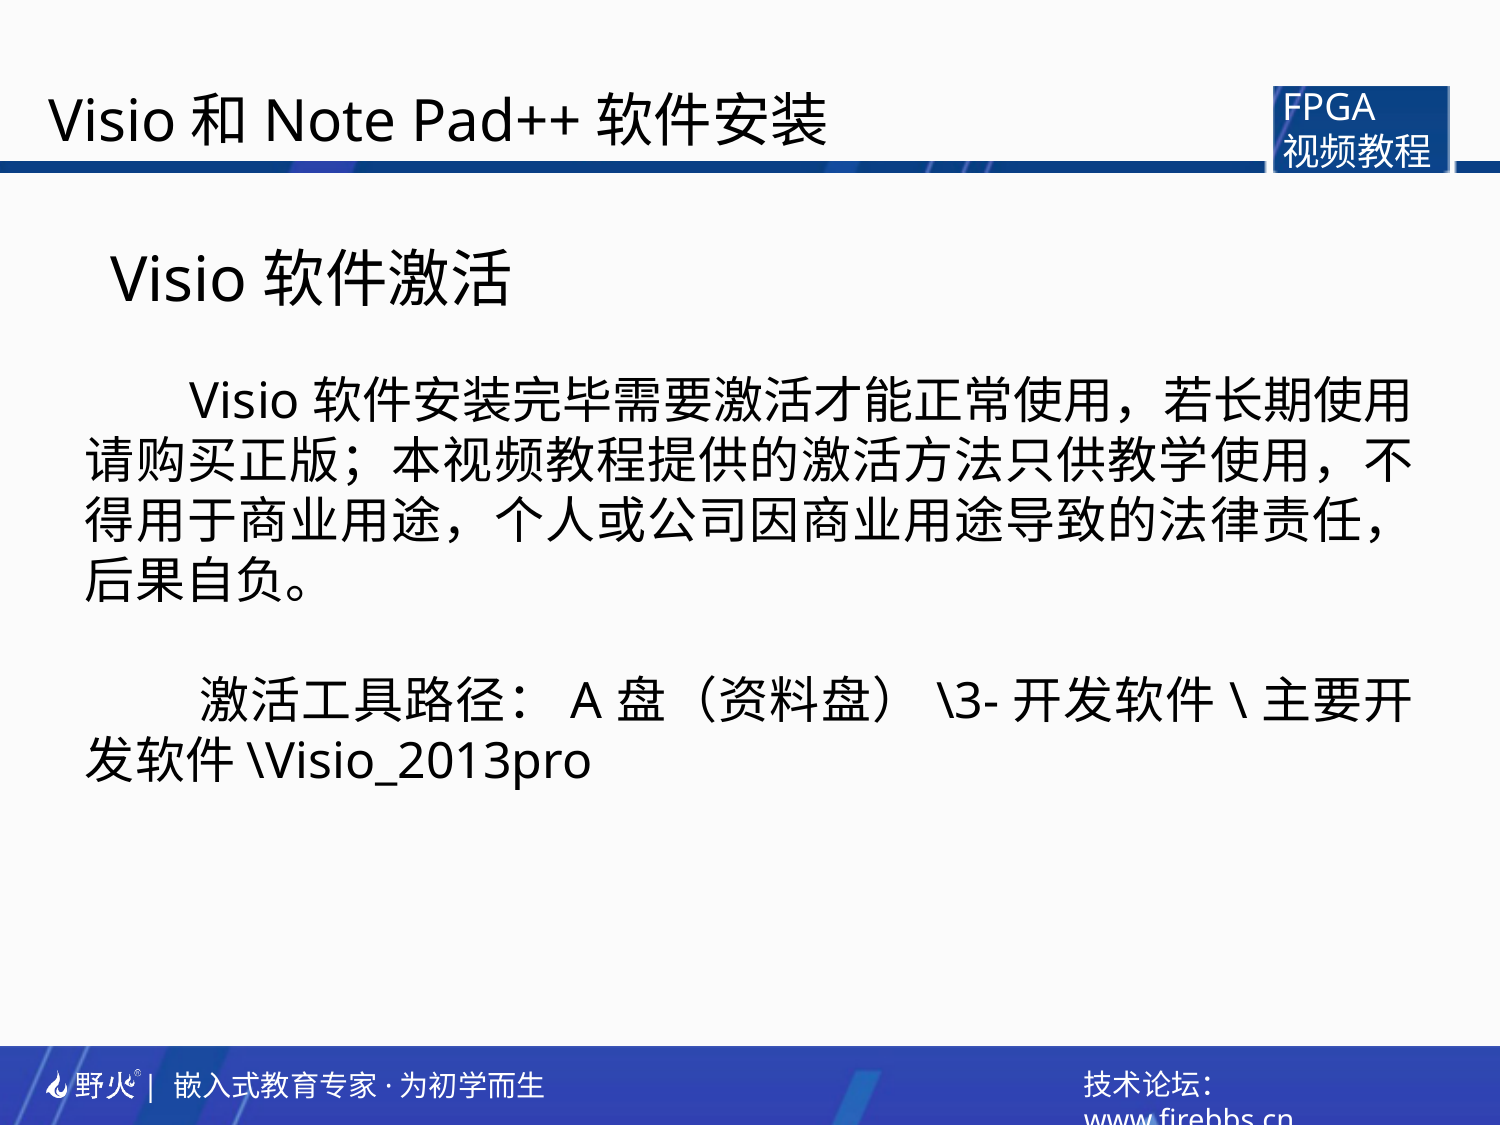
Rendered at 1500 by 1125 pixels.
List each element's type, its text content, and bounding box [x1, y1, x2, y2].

picture [1209, 1116, 1218, 1125]
picture [1115, 1117, 1120, 1125]
text_box Visio和Note Pad++软件安装 [33, 75, 844, 161]
picture [1138, 1117, 1143, 1125]
text_box Visio软件激活 [95, 231, 727, 322]
text_box Visio软件安装完毕需要激活才能正常使用，若长期使用请购买正版；本视频教程提供的激活方法只供教学使用，不得用于商业用途，个人或公司因商业用途导致的法律责任，后果自负。 激活工具路径：A盘（资料盘）\3-开发软件\主要开发软件\Visio_2013pro [70, 361, 1429, 797]
text_box FPGA 视频教程 [1267, 75, 1460, 181]
picture [1227, 1116, 1236, 1125]
picture [1460, 161, 1500, 173]
picture [1281, 1116, 1289, 1125]
picture [1126, 1115, 1132, 1125]
picture [1092, 1117, 1097, 1125]
picture [0, 161, 1267, 173]
picture [1103, 1115, 1109, 1125]
picture [0, 1046, 1500, 1125]
picture [1192, 1116, 1200, 1121]
